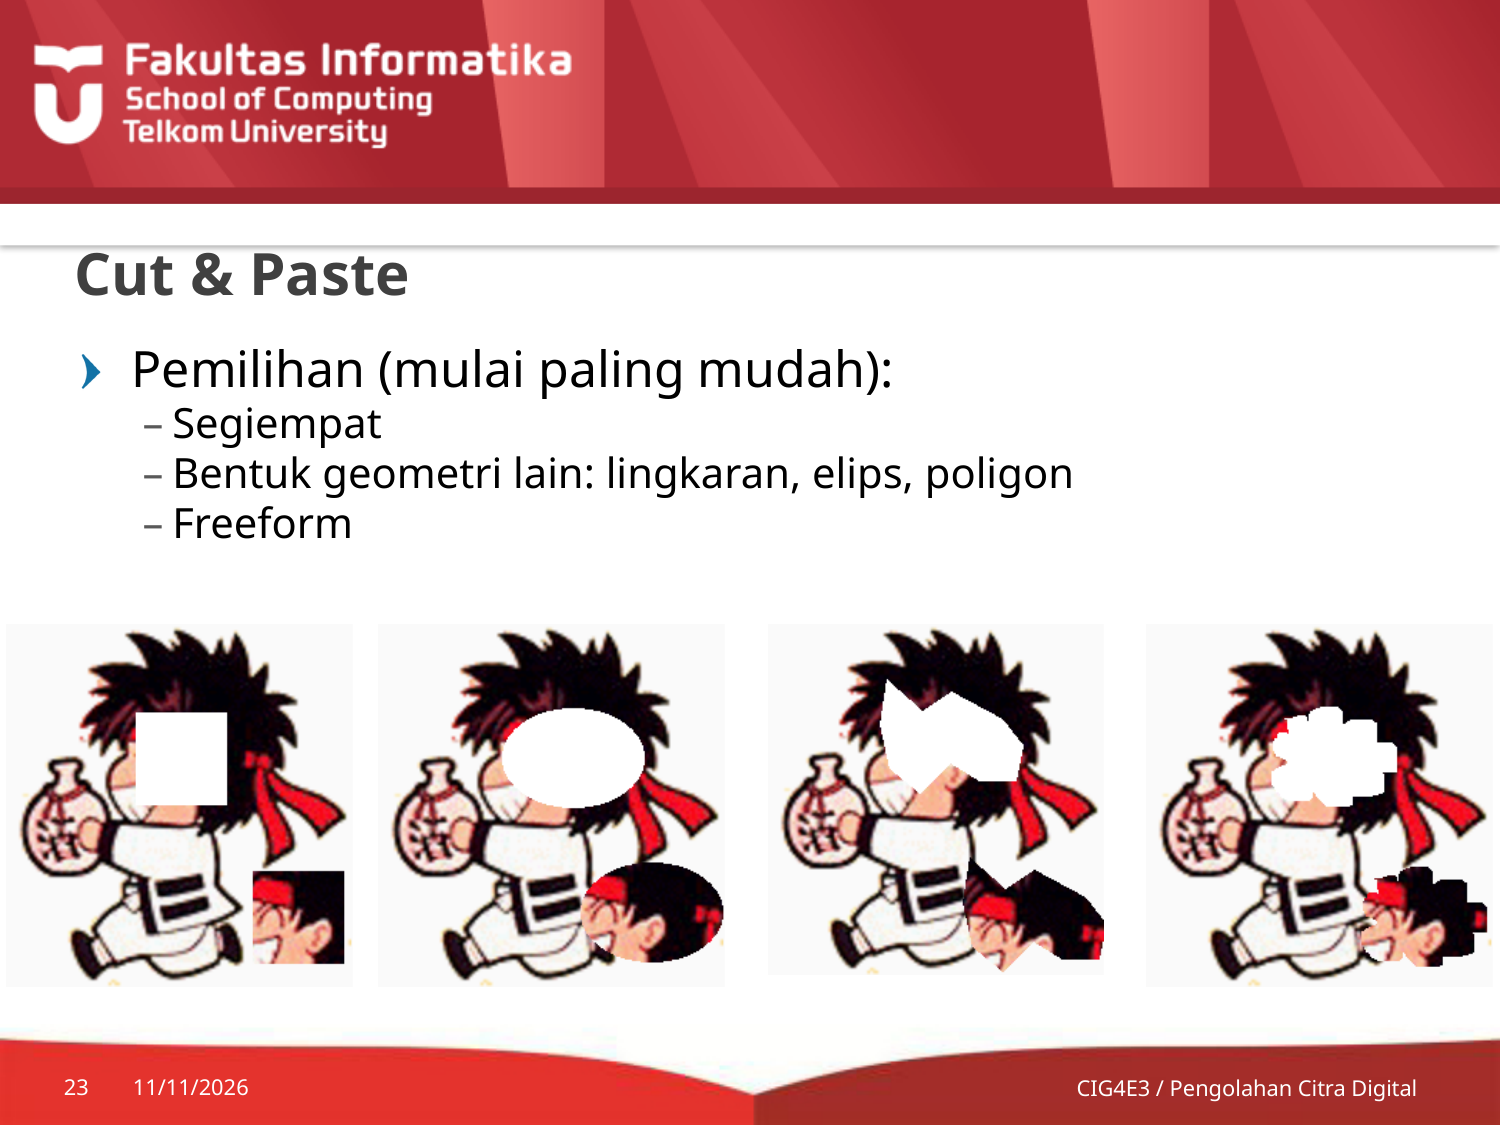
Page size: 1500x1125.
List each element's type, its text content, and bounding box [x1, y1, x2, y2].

picture [1146, 624, 1493, 987]
picture [768, 624, 1104, 975]
picture [0, 0, 1500, 203]
title Cut & Paste [59, 219, 1426, 325]
picture [0, 1024, 1500, 1125]
picture [378, 624, 726, 987]
slide_number 23 [63, 1058, 123, 1119]
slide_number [132, 1058, 403, 1119]
picture [6, 624, 354, 987]
picture [75, 343, 104, 391]
list Pemilihan (mulai paling mudah): Segiempat Bentuk geometri lain: lingkaran, elips, poligon Freeform [60, 329, 1426, 990]
